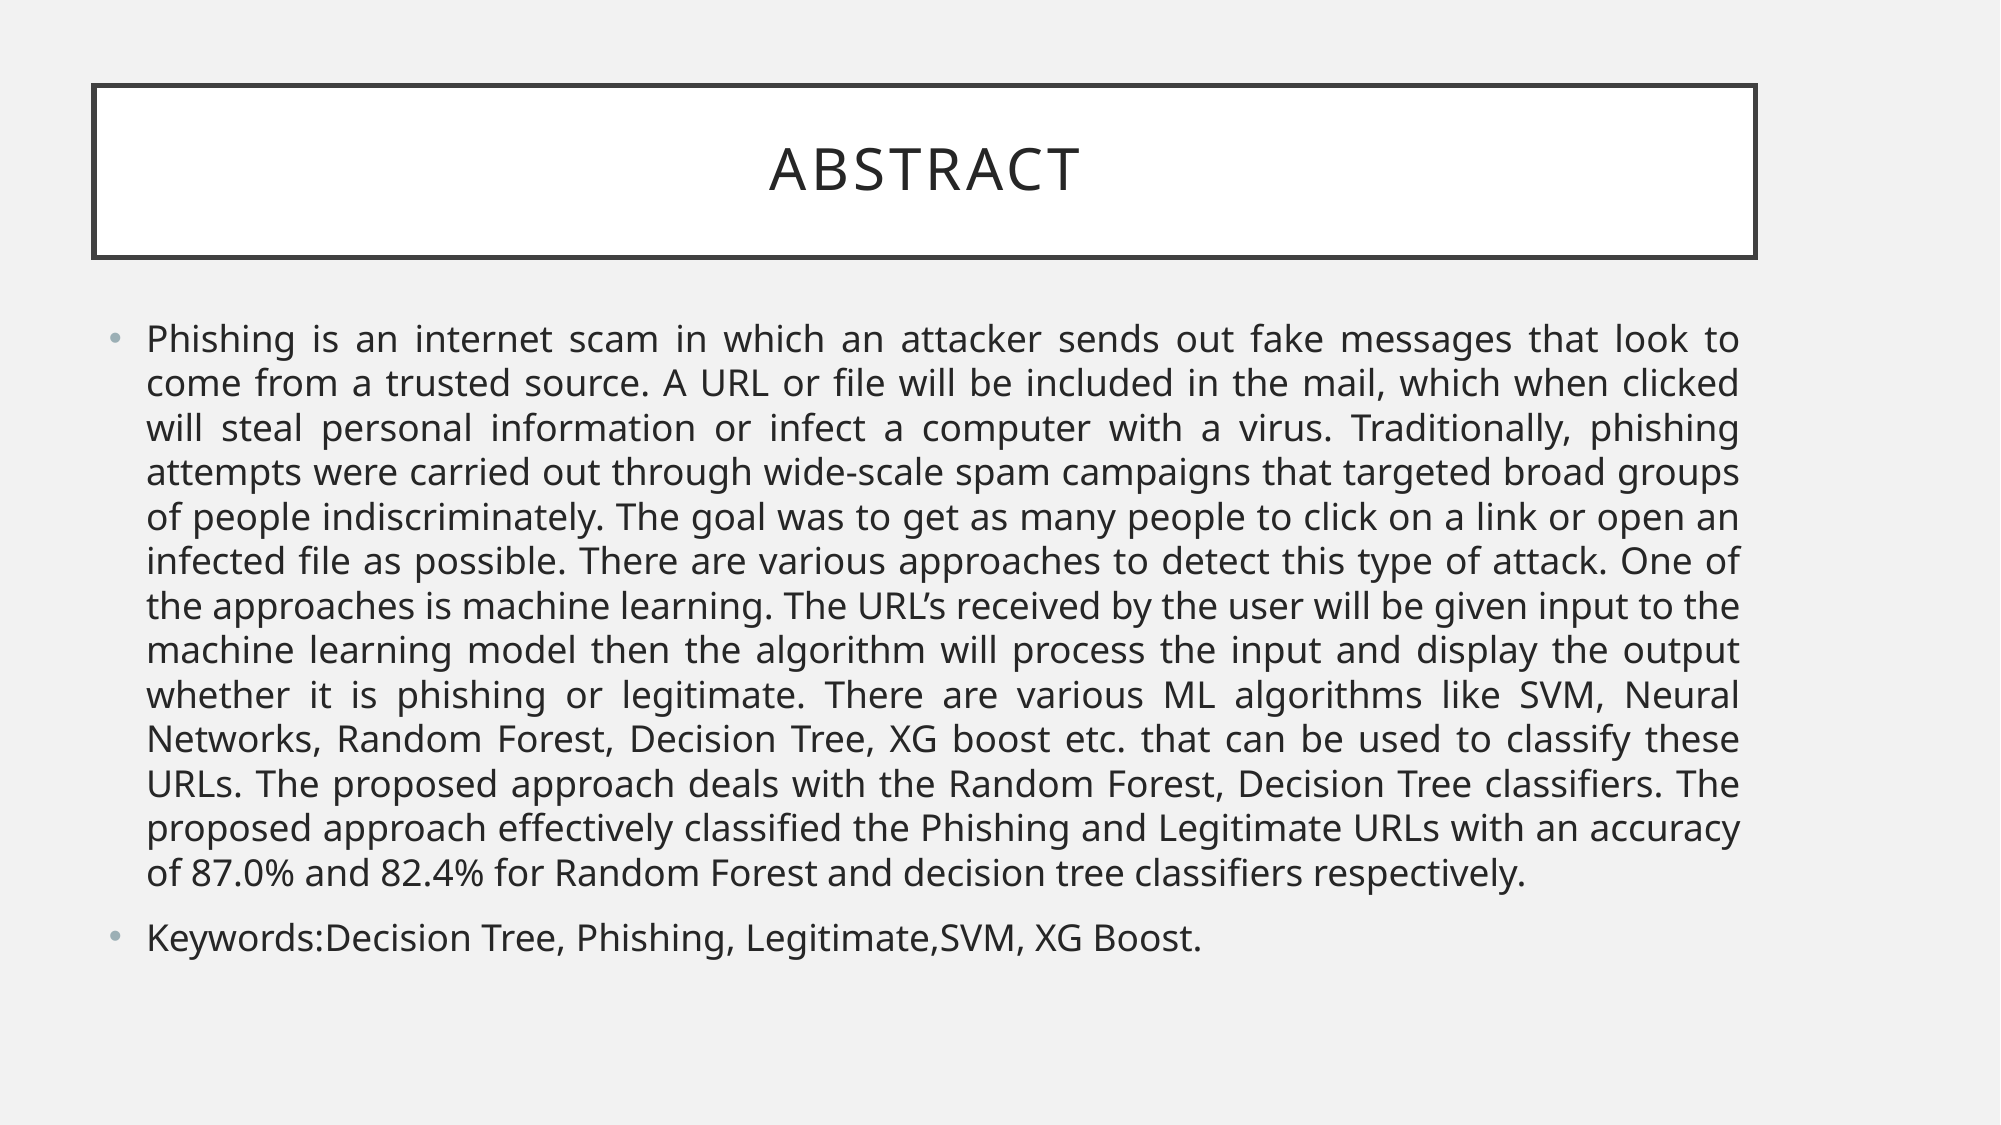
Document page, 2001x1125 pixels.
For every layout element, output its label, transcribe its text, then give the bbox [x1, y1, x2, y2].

list Phishing is an internet scam in which an attacker sends out fake messages that look to come from a trusted source. A URL or file will be included in the mail, which when clicked will steal personal information or infect a computer with a virus. Traditionally, phishing attempts were carried out through wide-scale spam campaigns that targeted broad groups of people indiscriminately. The goal was to get as many people to click on a link or open an infected file as possible. There are various approaches to detect this type of attack. One of the approaches is machine learning. The URL’s received by the user will be given input to the machine learning model then the algorithm will process the input and display the output whether it is phishing or legitimate. There are various ML algorithms like SVM, Neural Networks, Random Forest, Decision Tree, XG boost etc. that can be used to classify these URLs. The proposed approach deals with the Random Forest, Decision Tree classifiers. The proposed approach effectively classified the Phishing and Legitimate URLs with an accuracy of 87.0% and 82.4% for Random Forest and decision tree classifiers respectively. Keywords:Decision Tree, Phishing, Legitimate,SVM, XG Boost. [93, 307, 1756, 1013]
title ABSTRACT [91, 83, 1758, 260]
